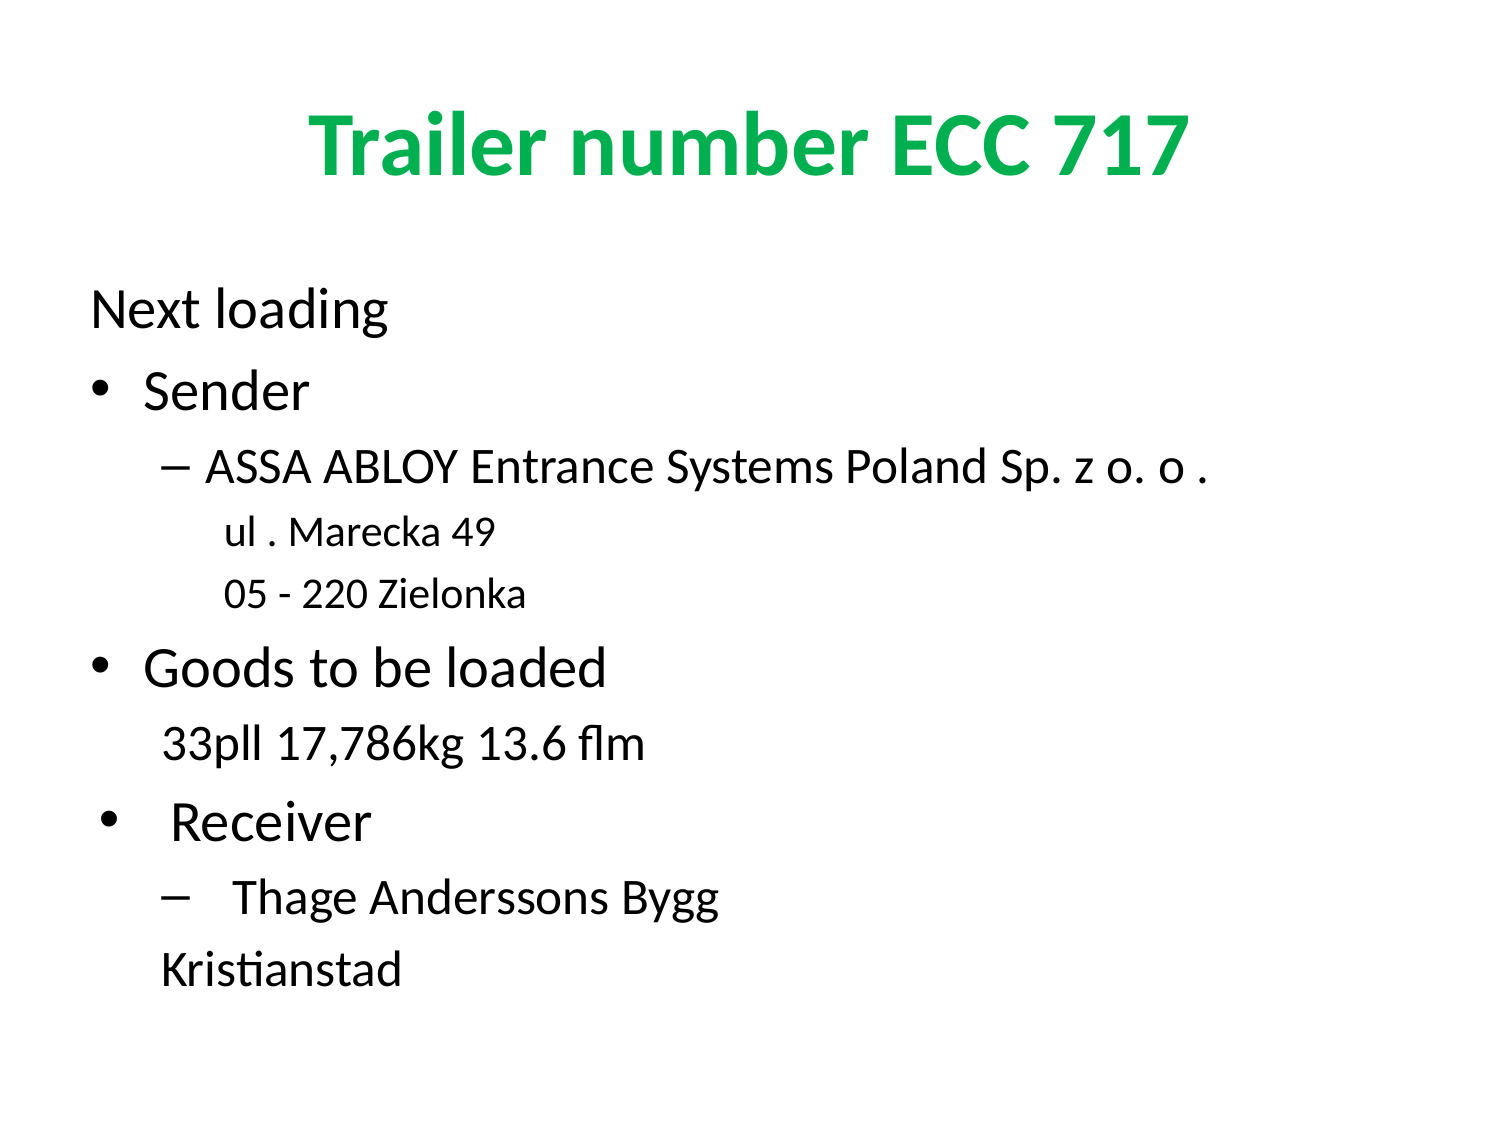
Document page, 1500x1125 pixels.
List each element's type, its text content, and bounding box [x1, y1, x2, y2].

title Trailer number ECC 717 [75, 45, 1425, 233]
list Next loading Sender ASSA ABLOY Entrance Systems Poland Sp. z o. o . ul . Marecka 49 05 - 220 Zielonka Goods to be loaded 33pll 17,786kg 13.6 flm Receiver Thage Anderssons Bygg Kristianstad [75, 262, 1425, 1005]
